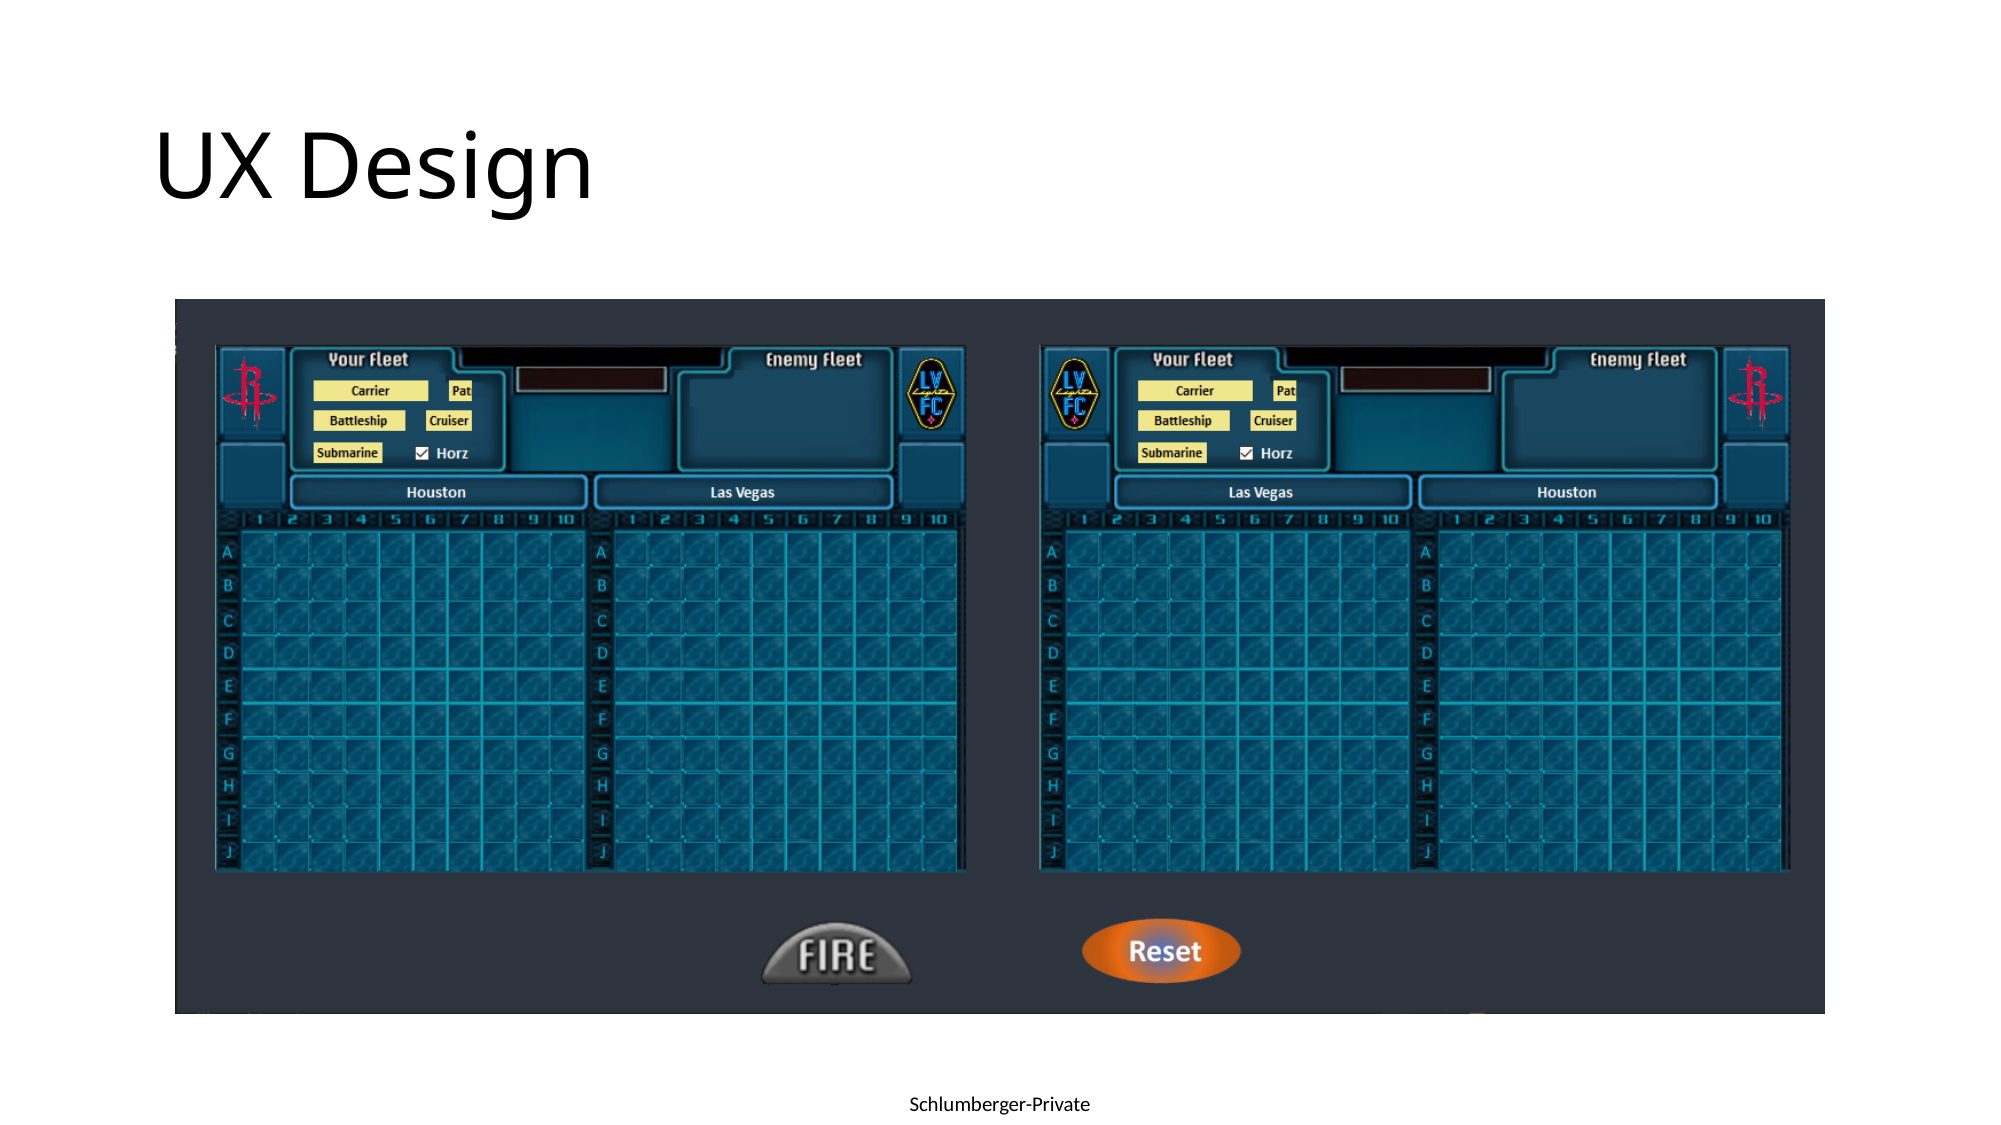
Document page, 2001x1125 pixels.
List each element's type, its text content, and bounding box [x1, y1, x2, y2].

title UX Design [137, 59, 1863, 278]
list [175, 299, 1825, 1014]
